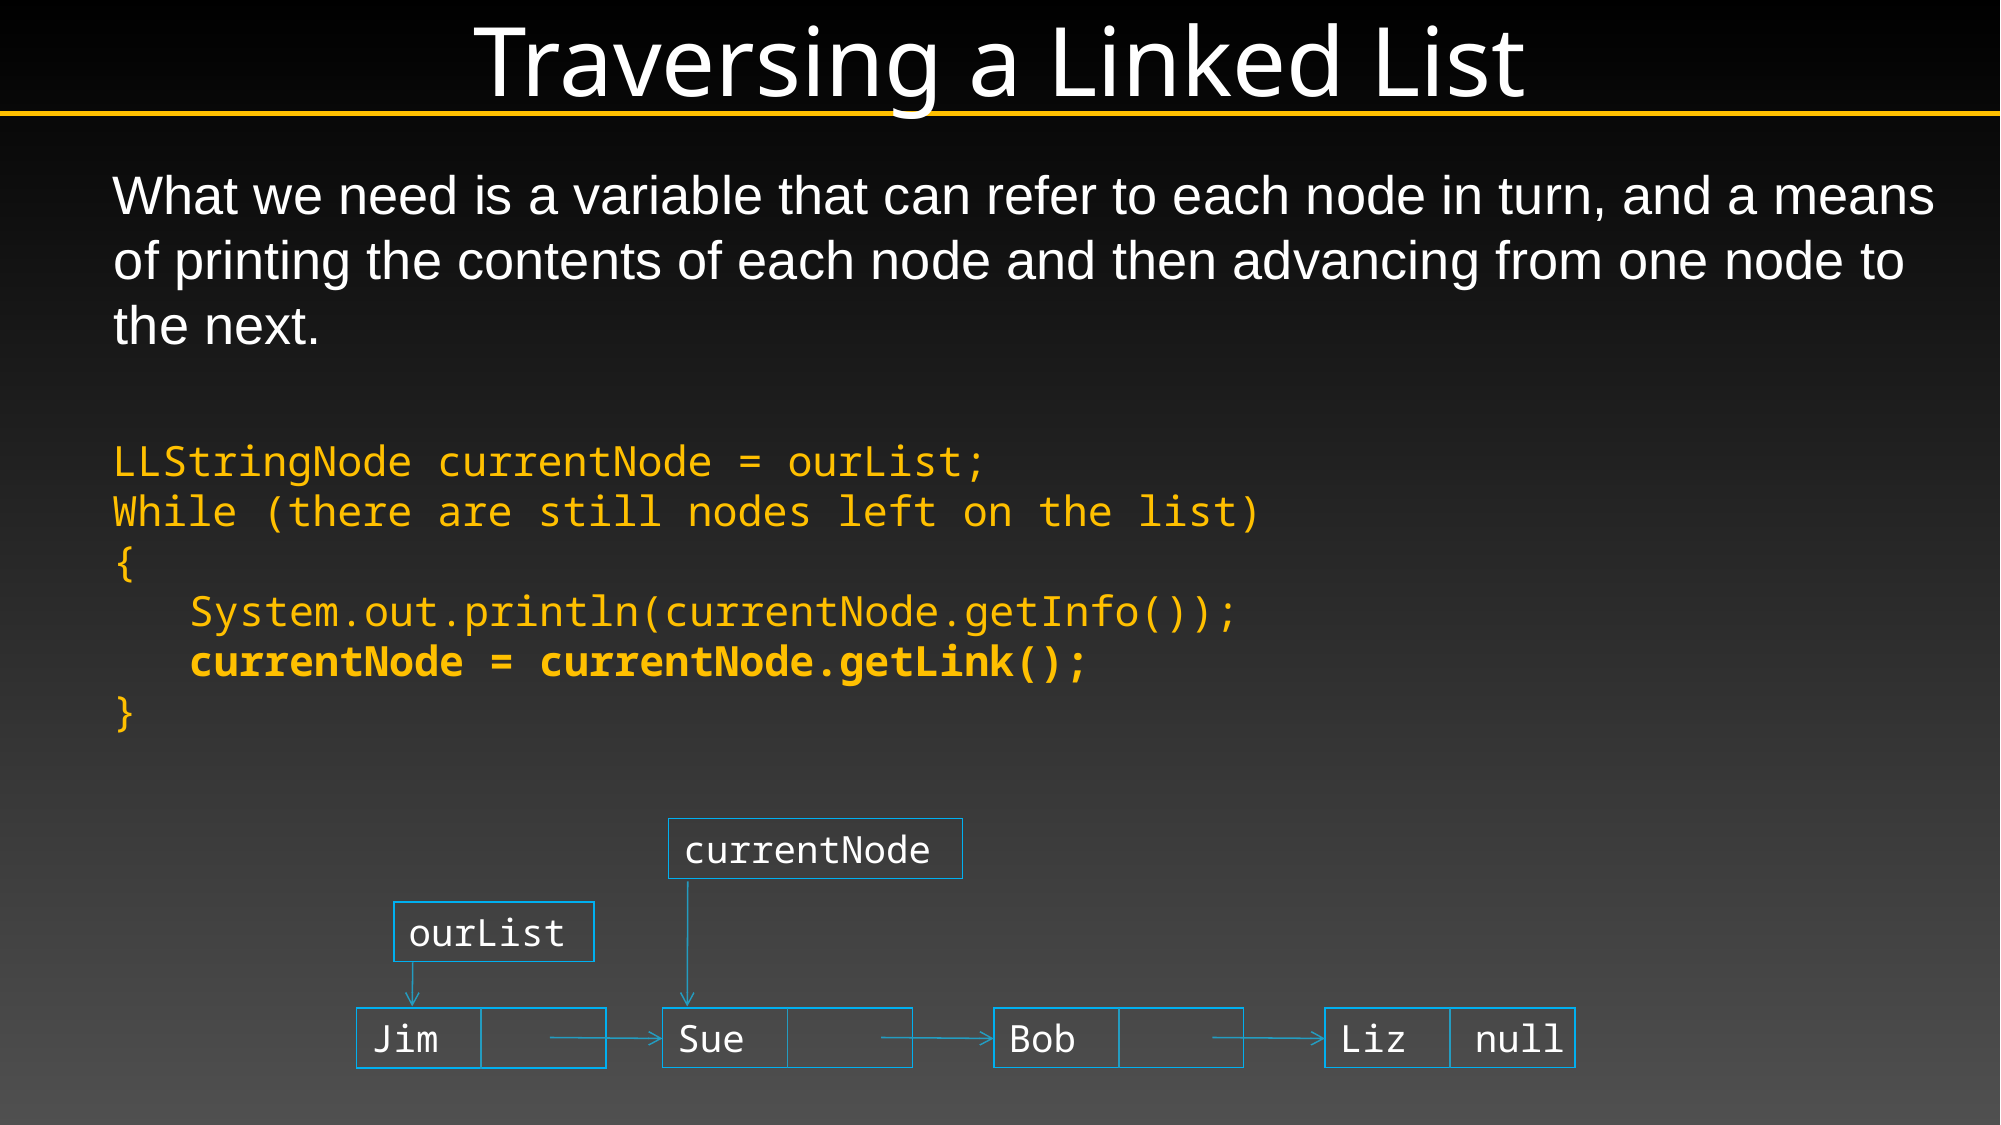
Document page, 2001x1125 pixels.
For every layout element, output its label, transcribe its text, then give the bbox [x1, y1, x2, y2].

list What we need is a variable that can refer to each node in turn, and a means of printing the contents of each node and then advancing from one node to the next. LLStringNode currentNode = ourList; While (there are still nodes left on the list) { System.out.println(currentNode.getInfo()); currentNode = currentNode.getLink(); } [23, 152, 1977, 1092]
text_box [1324, 1007, 1576, 1069]
title Traversing a Linked List [249, 0, 1751, 116]
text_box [662, 1016, 913, 1069]
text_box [993, 1007, 1244, 1069]
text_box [668, 818, 963, 1007]
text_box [356, 901, 607, 1069]
